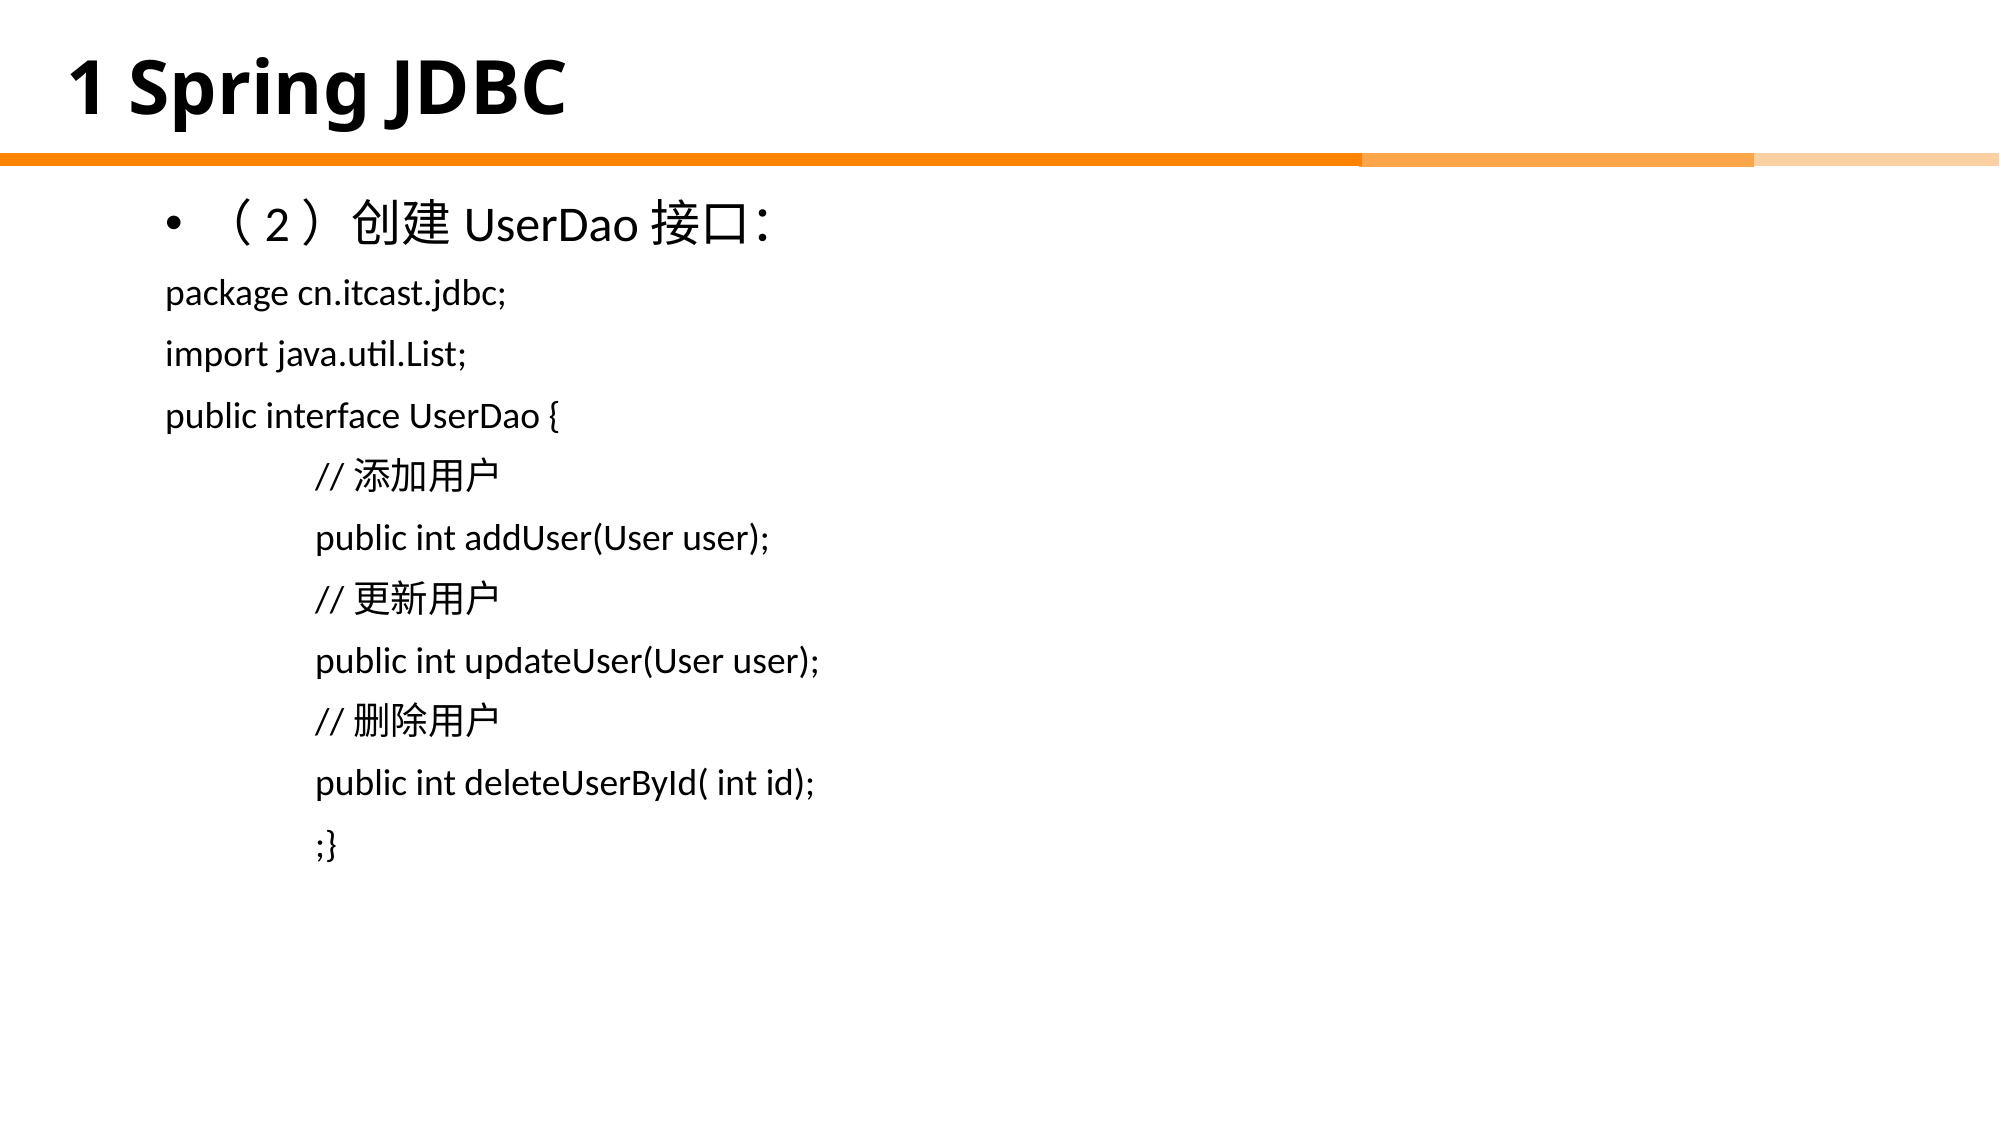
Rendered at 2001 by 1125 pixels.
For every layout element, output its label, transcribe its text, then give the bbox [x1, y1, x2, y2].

picture [0, 153, 2000, 167]
list （2）创建UserDao接口： package cn.itcast.jdbc; import java.util.List; public interface UserDao { //添加用户 public int addUser(User user); //更新用户 public int updateUser(User user); //删除用户 public int deleteUserById( int id); ;} [149, 190, 1823, 1074]
title 1 Spring JDBC [50, 40, 1602, 142]
